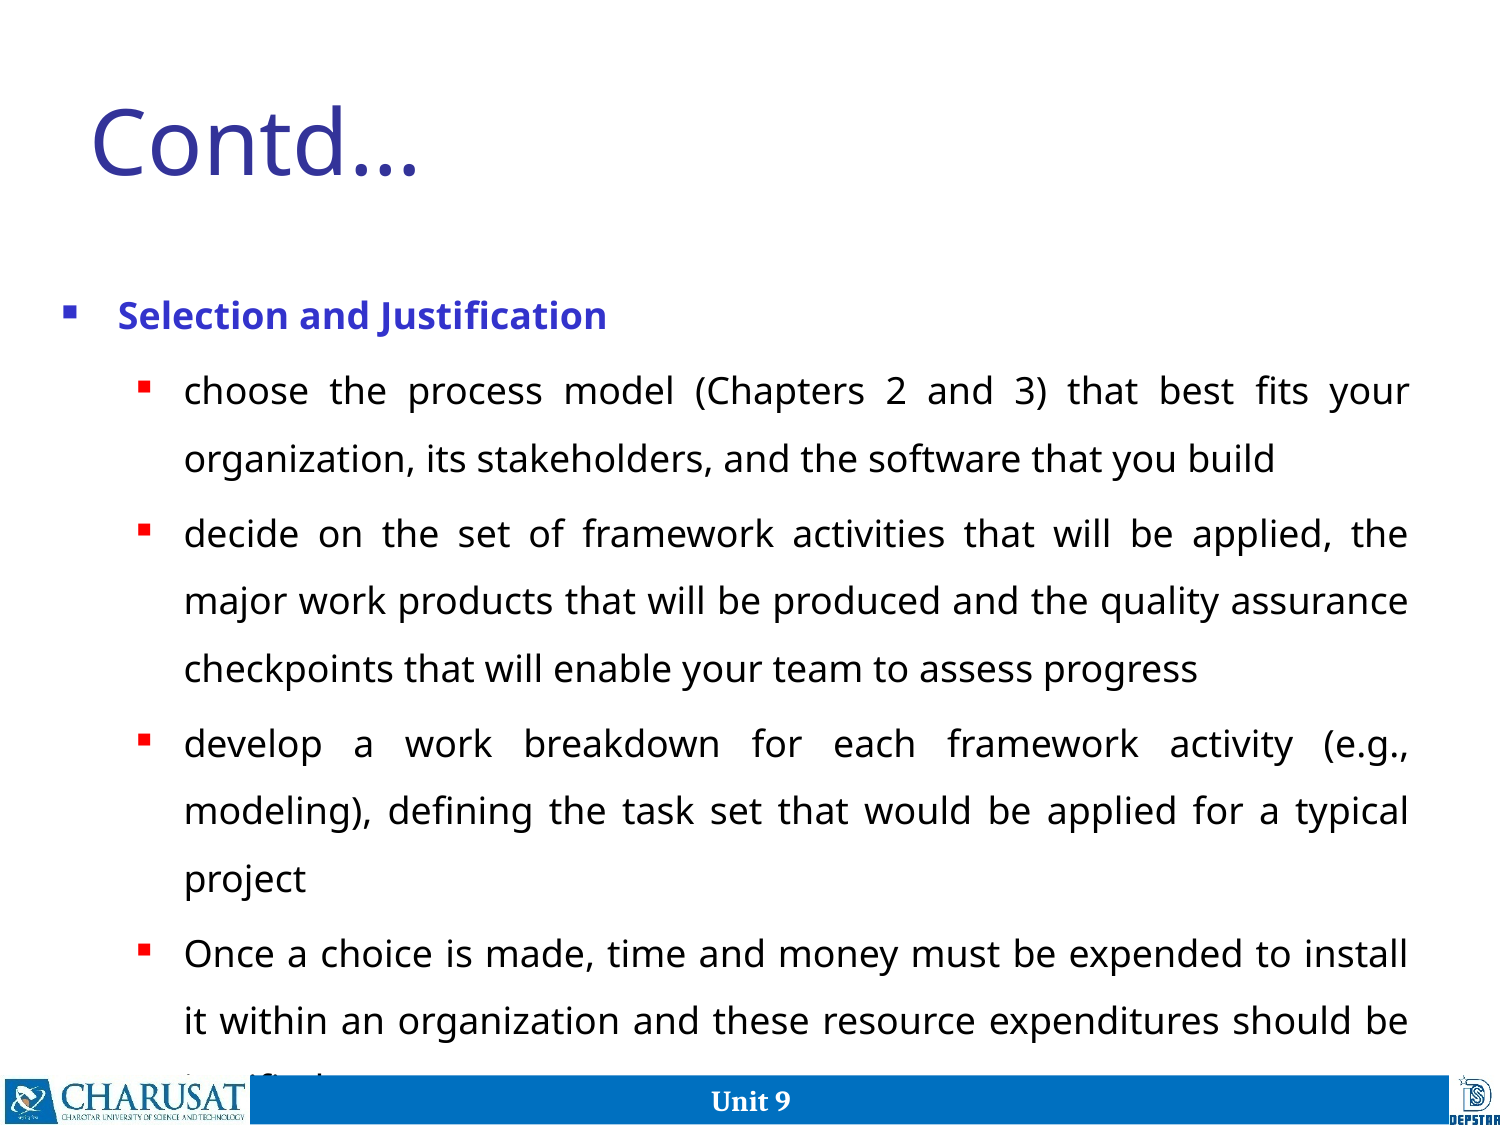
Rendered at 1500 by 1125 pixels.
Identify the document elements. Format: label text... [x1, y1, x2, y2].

list Selection and Justification choose the process model (Chapters 2 and 3) that best fits your organization, its stakeholders, and the software that you build decide on the set of framework activities that will be applied, the major work products that will be produced and the quality assurance checkpoints that will enable your team to assess progress develop a work breakdown for each framework activity (e.g., modeling), defining the task set that would be applied for a typical project Once a choice is made, time and money must be expended to install it within an organization and these resource expenditures should be justified. [46, 262, 1425, 1005]
title Contd… [75, 45, 1425, 233]
picture [1449, 1074, 1500, 1125]
picture [0, 1075, 250, 1125]
text_box Unit 9 [251, 1075, 1447, 1125]
